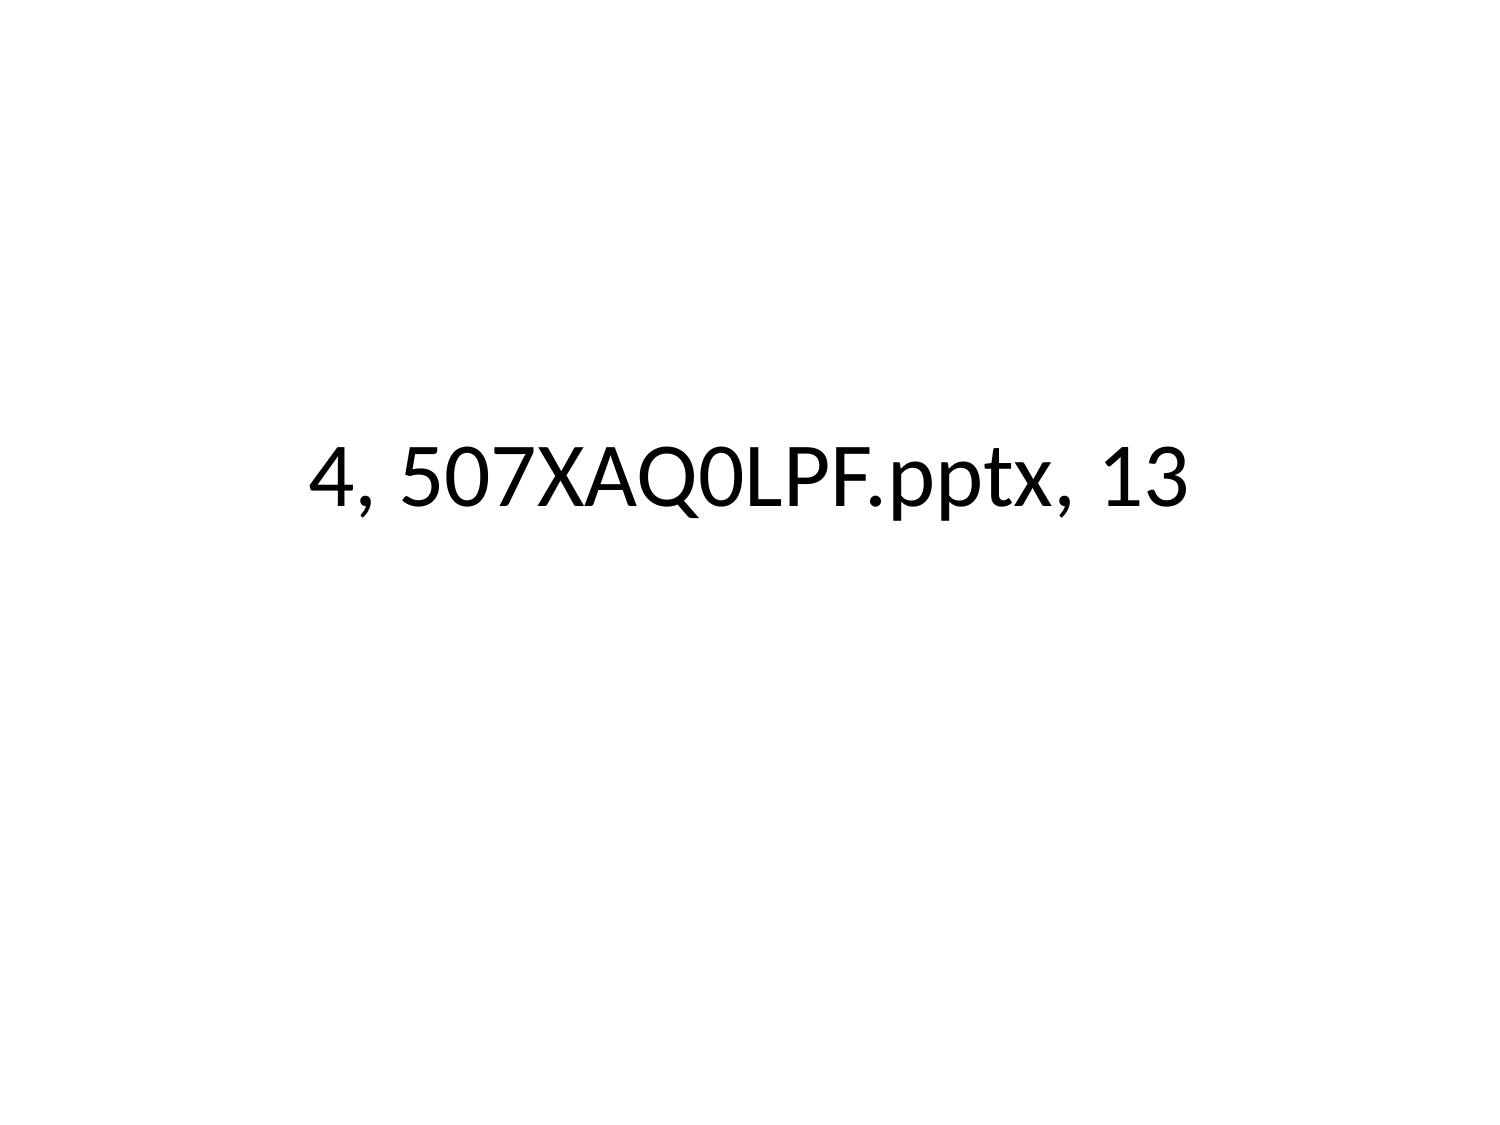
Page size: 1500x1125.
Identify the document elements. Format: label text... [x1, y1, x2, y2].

title 4, 507XAQ0LPF.pptx, 13 [112, 349, 1388, 591]
